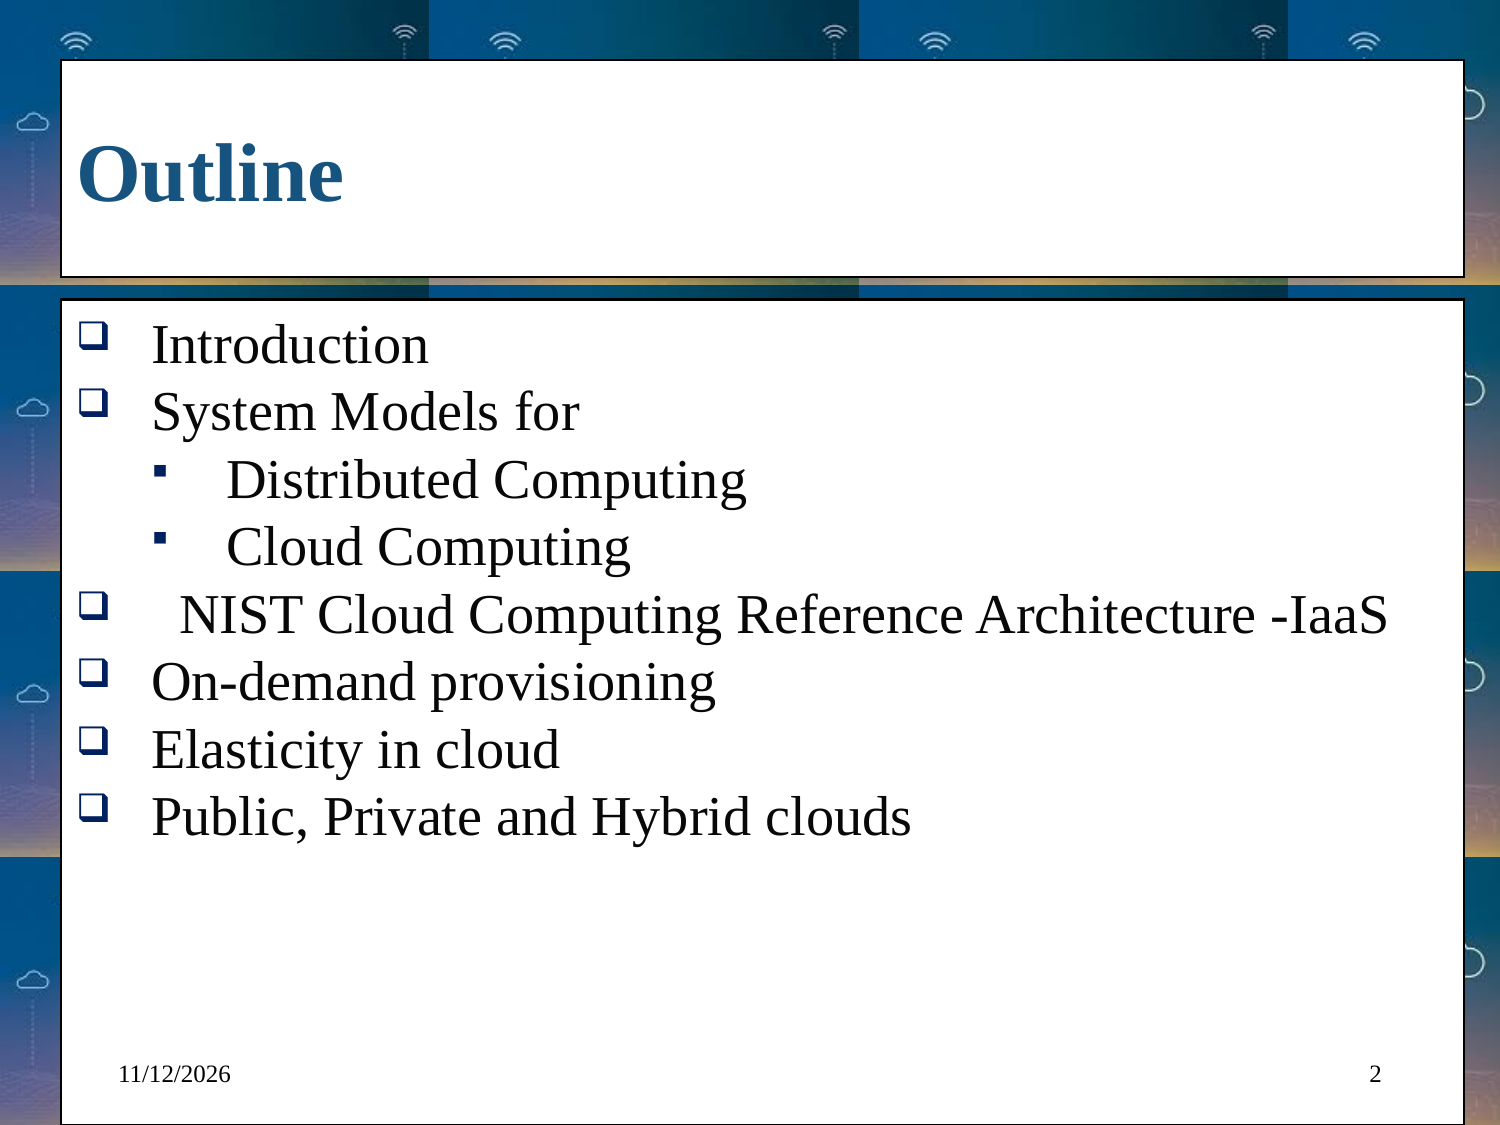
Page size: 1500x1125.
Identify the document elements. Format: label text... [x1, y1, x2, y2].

text_box Outline [60, 59, 1465, 278]
text_box Introduction System Models for Distributed Computing Cloud Computing NIST Cloud Computing Reference Architecture -IaaS On-demand provisioning Elasticity in cloud Public, Private and Hybrid clouds [60, 298, 1465, 1125]
slide_number 2 [1059, 1042, 1397, 1103]
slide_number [103, 1042, 441, 1103]
